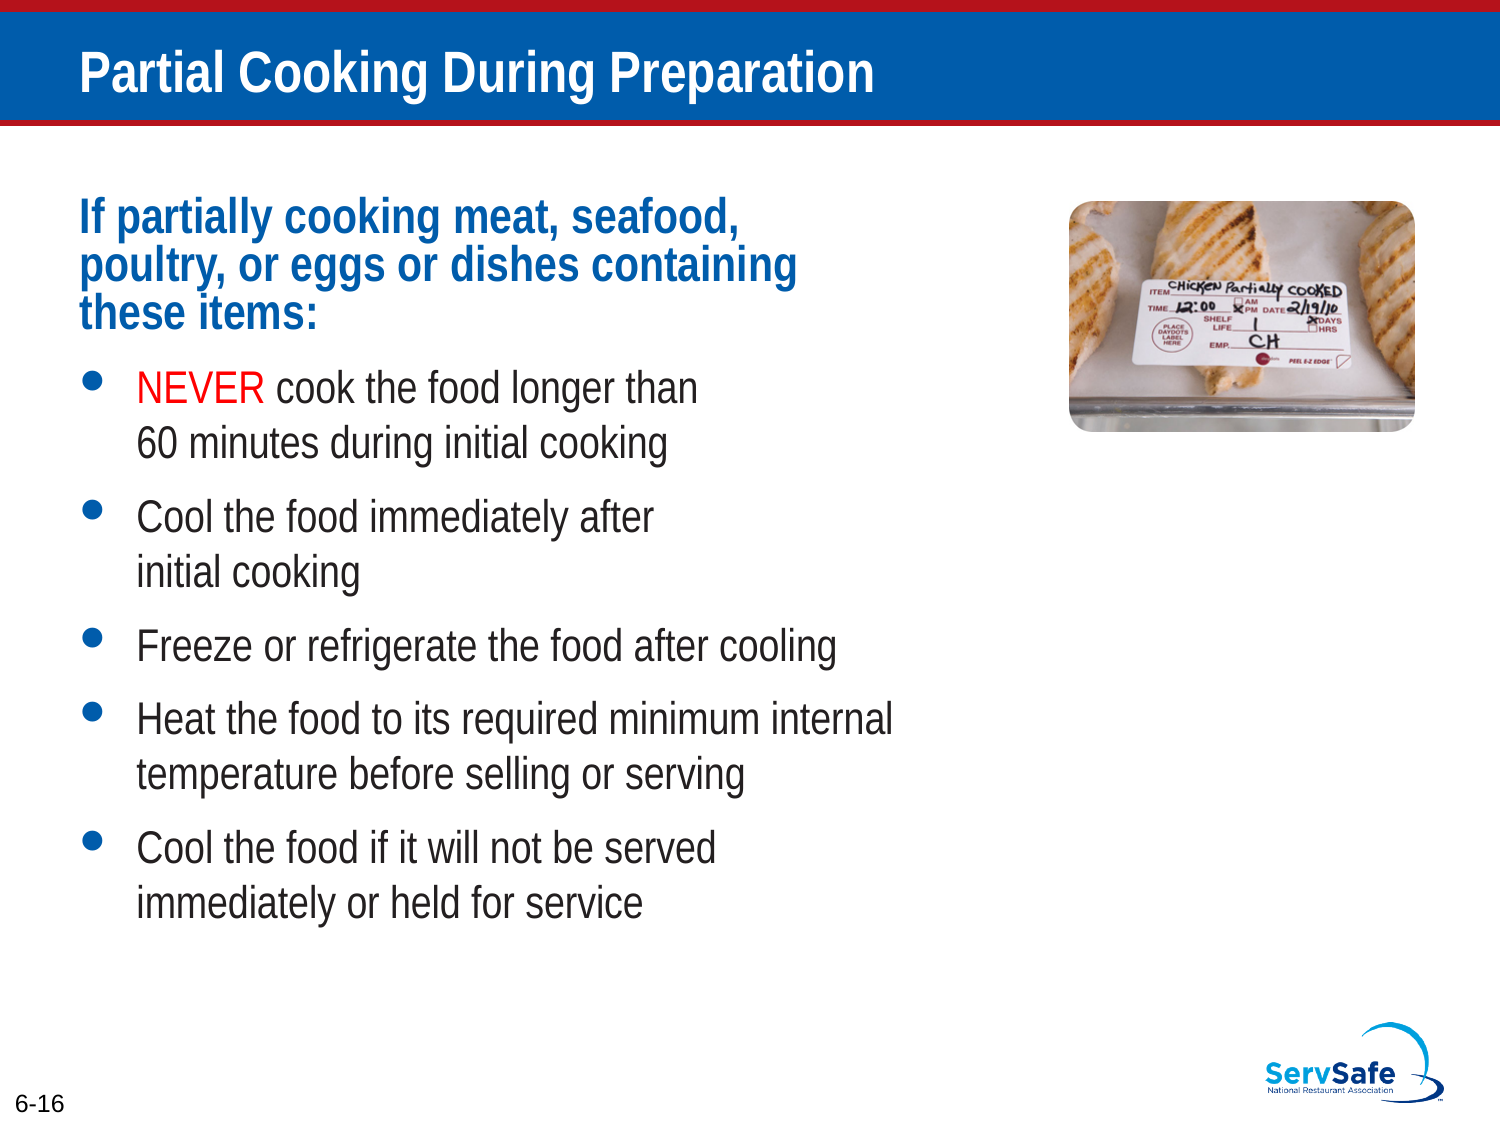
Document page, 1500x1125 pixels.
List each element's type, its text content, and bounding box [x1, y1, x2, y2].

text_box 6-16 [0, 1080, 94, 1125]
picture [1069, 201, 1415, 432]
picture [0, 12, 1500, 120]
list If partially cooking meat, seafood, poultry, or eggs or dishes containing these items: NEVER cook the food longer than 60 minutes during initial cooking Cool the food immediately after initial cooking Freeze or refrigerate the food after cooling Heat the food to its required minimum internal temperature before selling or serving Cool the food if it will not be served immediately or held for service [64, 187, 912, 1075]
title Partial Cooking During Preparation [64, 26, 1428, 112]
picture [1265, 1022, 1444, 1103]
